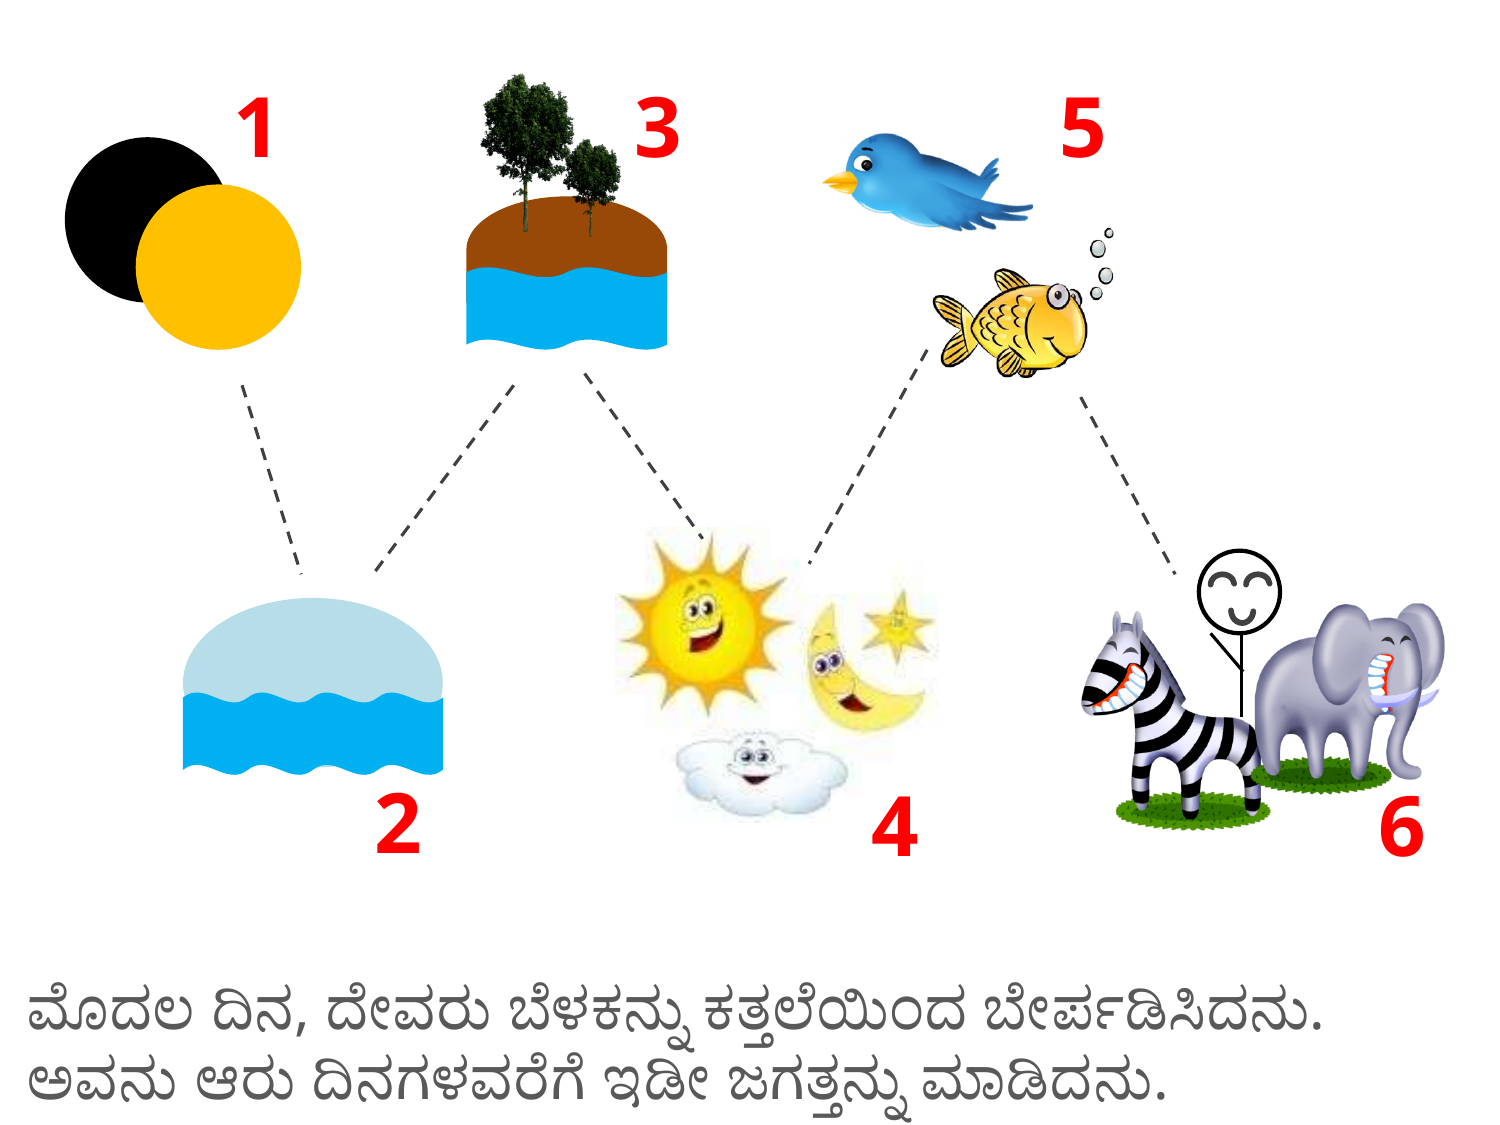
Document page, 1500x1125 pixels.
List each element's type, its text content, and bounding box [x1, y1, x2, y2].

text_box [180, 595, 445, 700]
text_box [62, 135, 207, 305]
text_box 6 [1352, 803, 1453, 880]
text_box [1210, 633, 1244, 672]
text_box [464, 265, 670, 352]
text_box 4 [844, 765, 945, 880]
text_box 2 [348, 763, 449, 878]
picture [615, 526, 940, 823]
text_box 1 [206, 66, 308, 182]
text_box 5 [1033, 66, 1134, 182]
text_box ಮೊದಲ ದಿನ, ದೇವರು ಬೆಳಕನ್ನು ಕತ್ತಲೆಯಿಂದ ಬೇರ್ಪಡಿಸಿದನು. ಅವನು ಆರು ದಿನಗಳವರೆಗೆ ಇಡೀ ಜಗತ್ತನ್ನು ಮಾಡಿದನು. [11, 964, 1498, 1119]
text_box [310, 690, 445, 774]
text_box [1080, 396, 1176, 575]
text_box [808, 349, 928, 565]
picture [1068, 585, 1449, 832]
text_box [584, 373, 703, 540]
text_box 3 [608, 66, 709, 182]
text_box [180, 690, 314, 777]
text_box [241, 385, 302, 575]
text_box [133, 182, 304, 352]
picture [820, 125, 1117, 387]
text_box [1208, 572, 1237, 587]
picture [478, 71, 622, 237]
text_box [1243, 572, 1272, 585]
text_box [371, 385, 514, 576]
text_box [464, 204, 670, 275]
text_box [1196, 548, 1282, 608]
